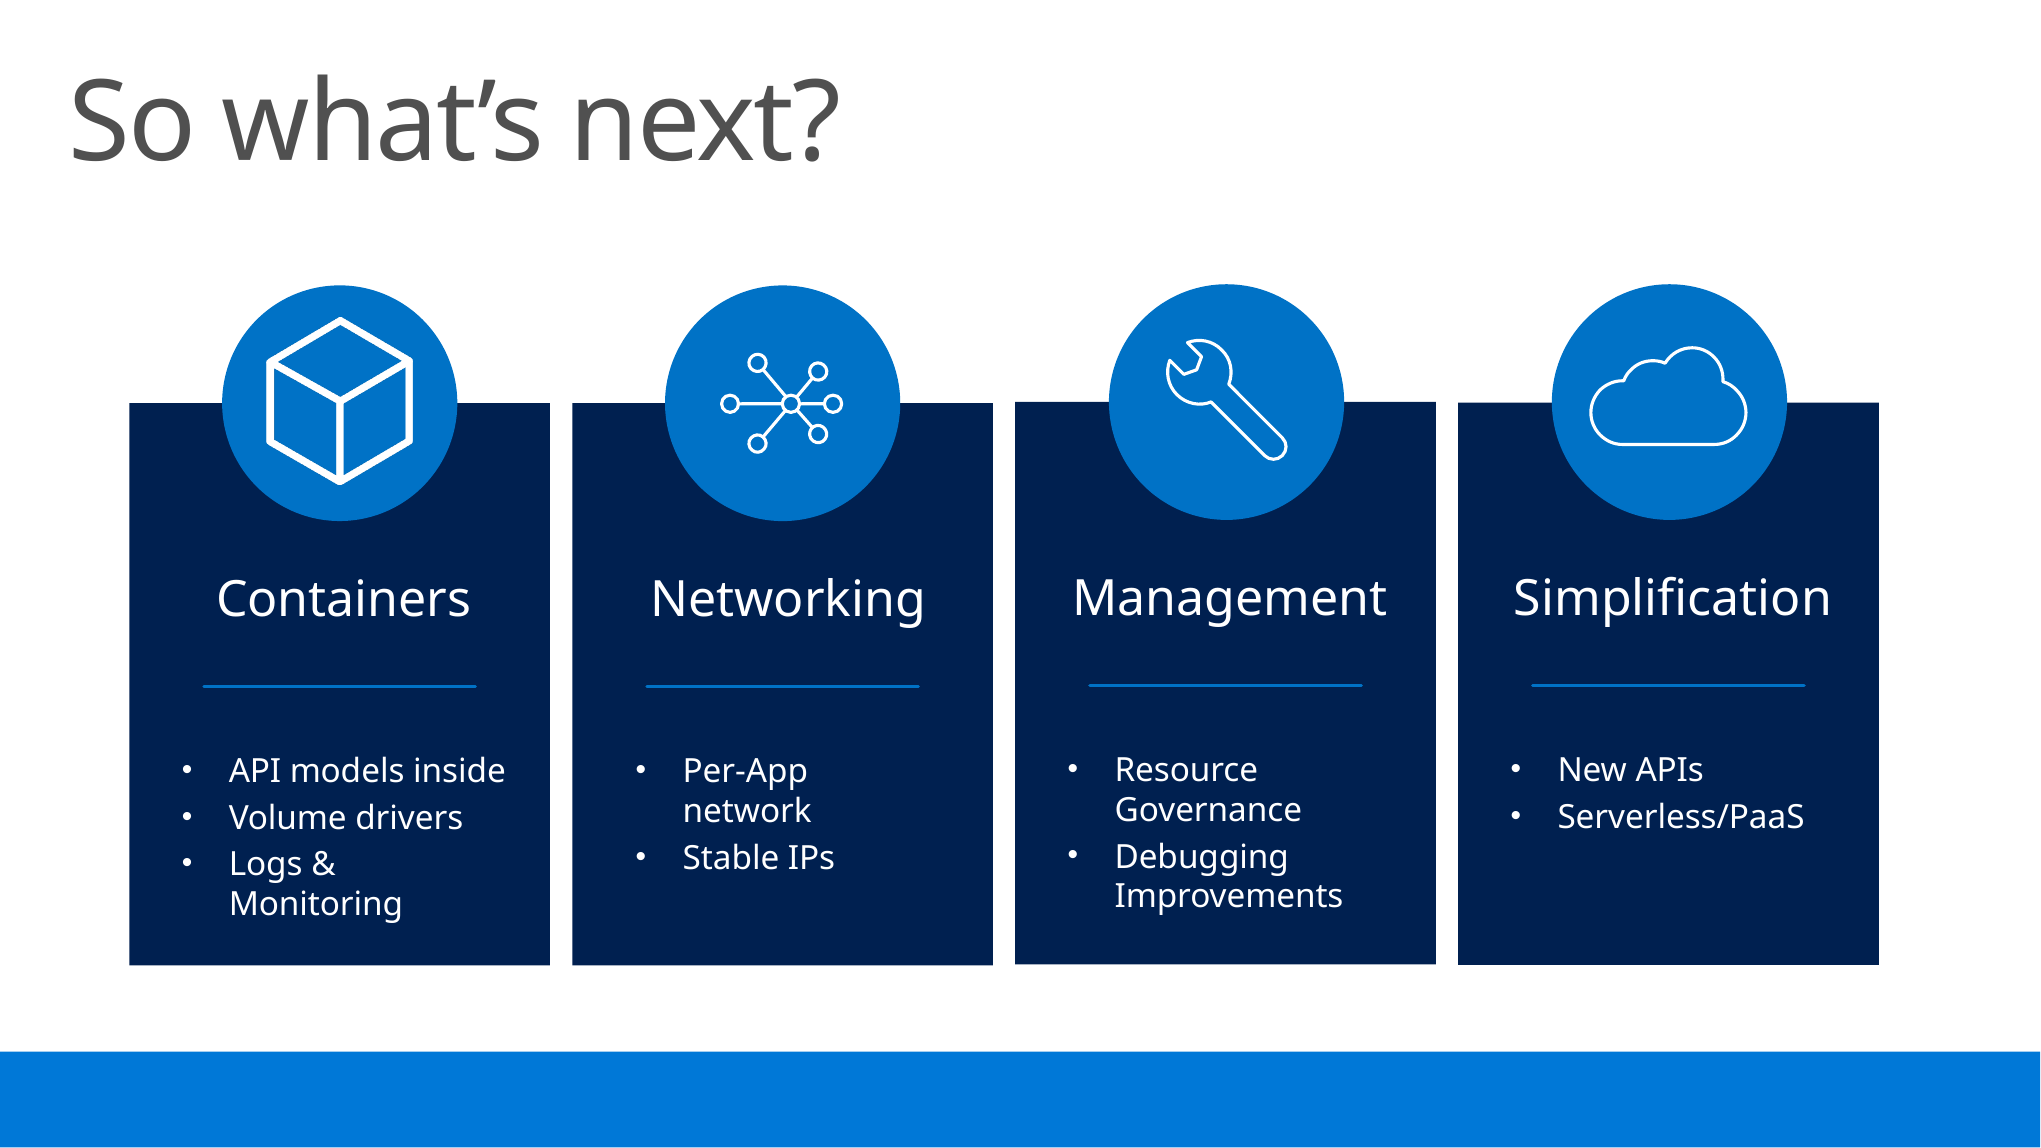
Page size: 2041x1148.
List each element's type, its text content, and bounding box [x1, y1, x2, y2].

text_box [572, 285, 994, 966]
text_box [1014, 283, 1437, 982]
text_box [0, 1051, 2041, 1148]
title So what’s next? [45, 48, 1996, 200]
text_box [1457, 283, 1880, 966]
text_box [129, 285, 551, 966]
